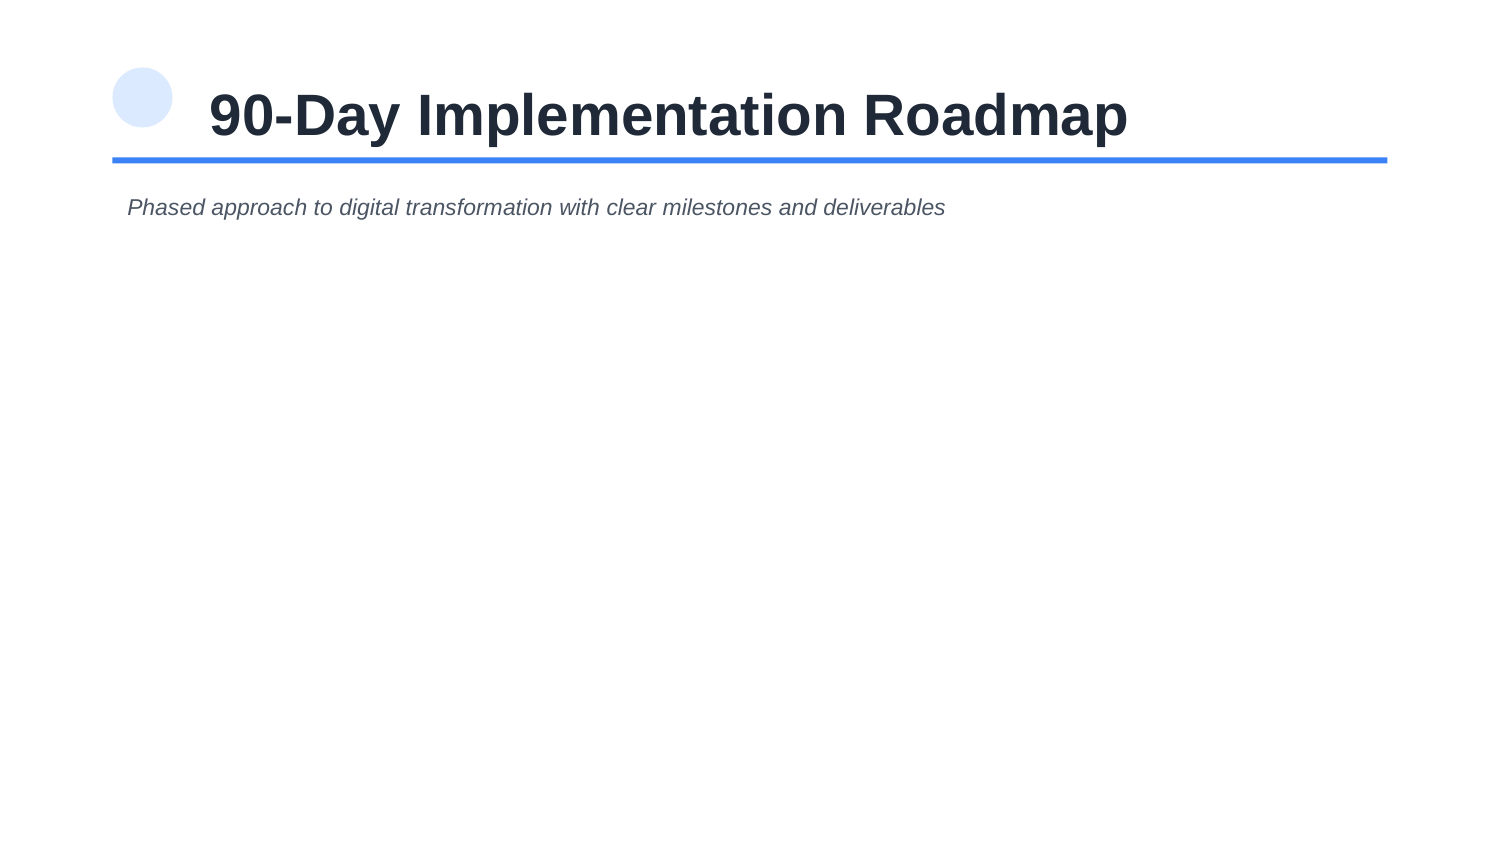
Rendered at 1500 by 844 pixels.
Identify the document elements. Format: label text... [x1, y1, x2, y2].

text_box [112, 157, 1388, 164]
text_box [112, 67, 173, 128]
text_box Phased approach to digital transformation with clear milestones and deliverables [112, 187, 1388, 225]
text_box 90-Day Implementation Roadmap [195, 74, 1388, 150]
